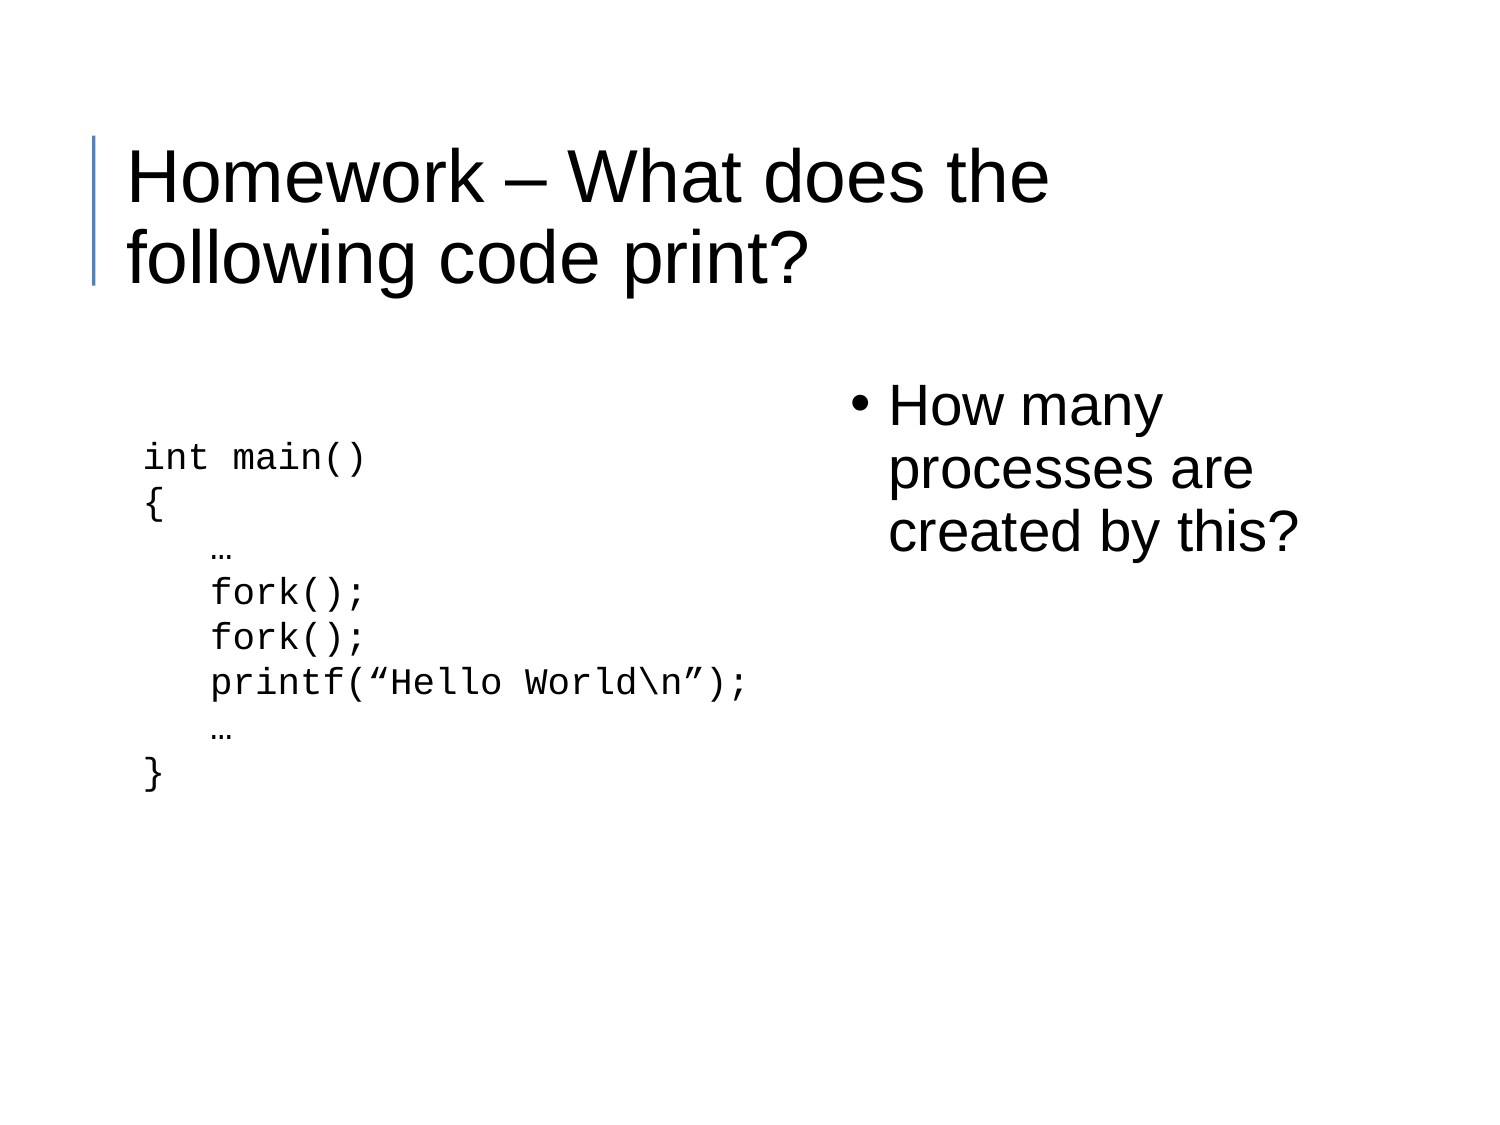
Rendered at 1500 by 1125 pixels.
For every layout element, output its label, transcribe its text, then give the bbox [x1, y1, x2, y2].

text_box Homework – What does the following code print? [125, 95, 1322, 342]
text_box int main() { … fork(); fork(); printf(“Hello World\n”); … } [127, 424, 765, 800]
text_box How many processes are created by this? [836, 367, 1371, 1110]
